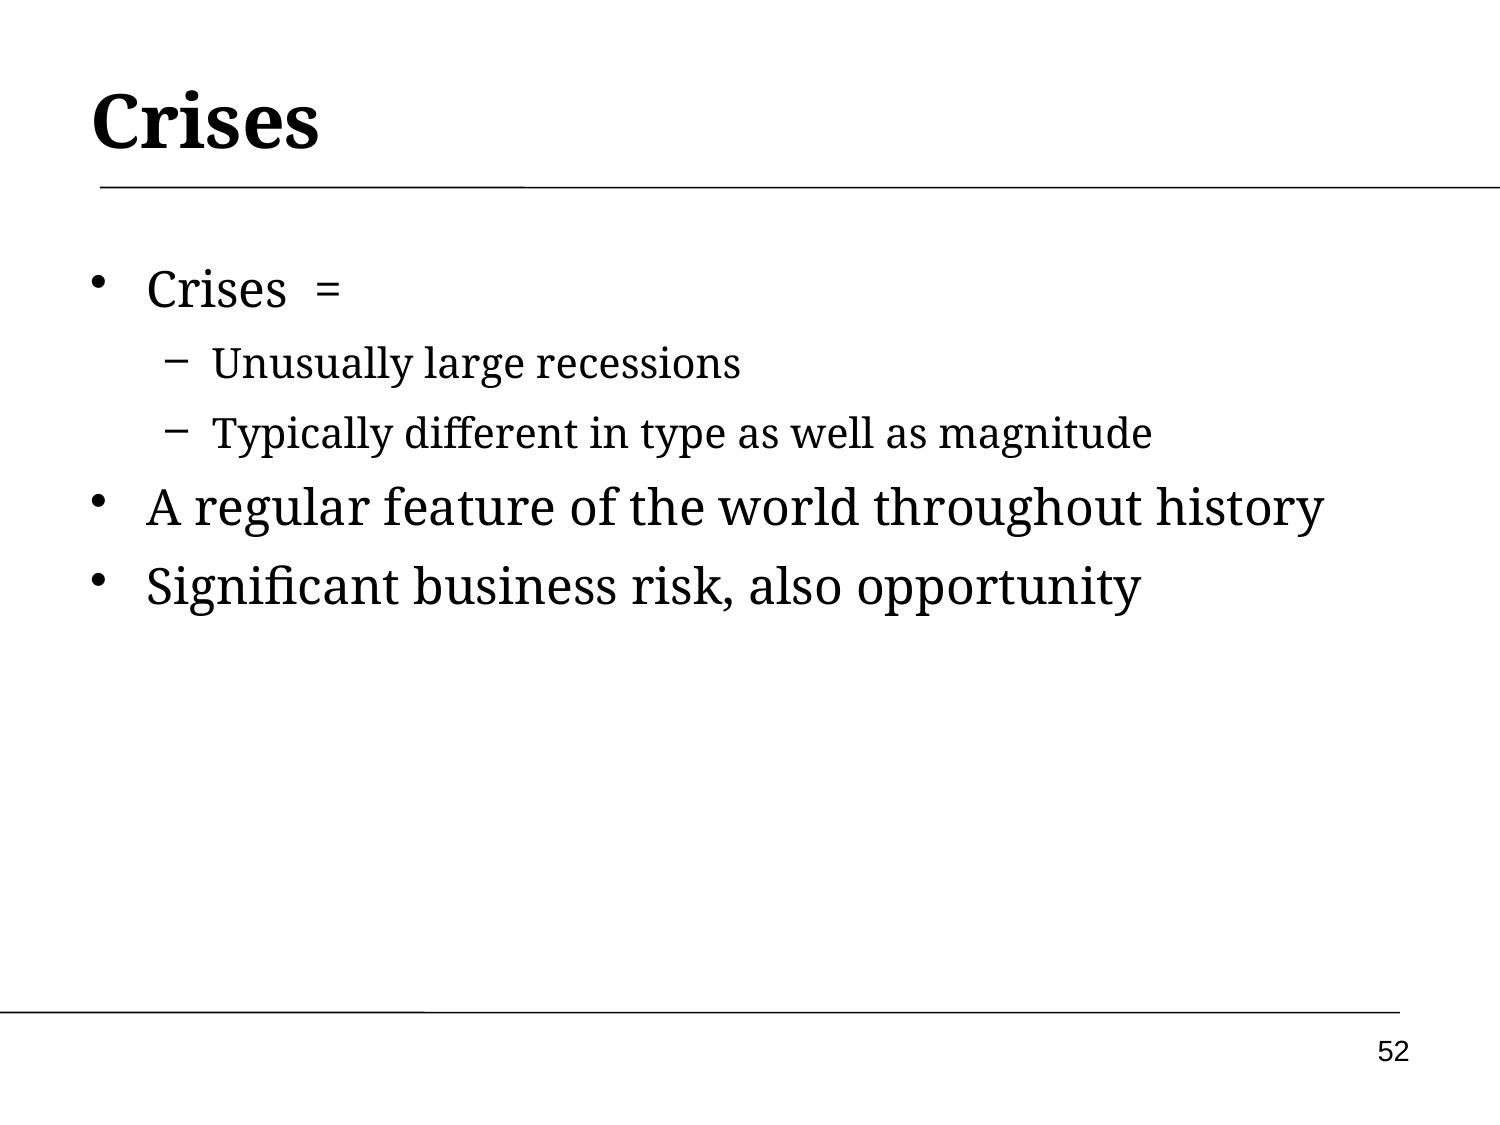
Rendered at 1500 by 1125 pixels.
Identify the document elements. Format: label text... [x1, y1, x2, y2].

title Crises [74, 49, 1426, 188]
list Crises = Unusually large recessions Typically different in type as well as magnitude A regular feature of the world throughout history Significant business risk, also opportunity [74, 249, 1388, 993]
slide_number 52 [1074, 1024, 1426, 1103]
